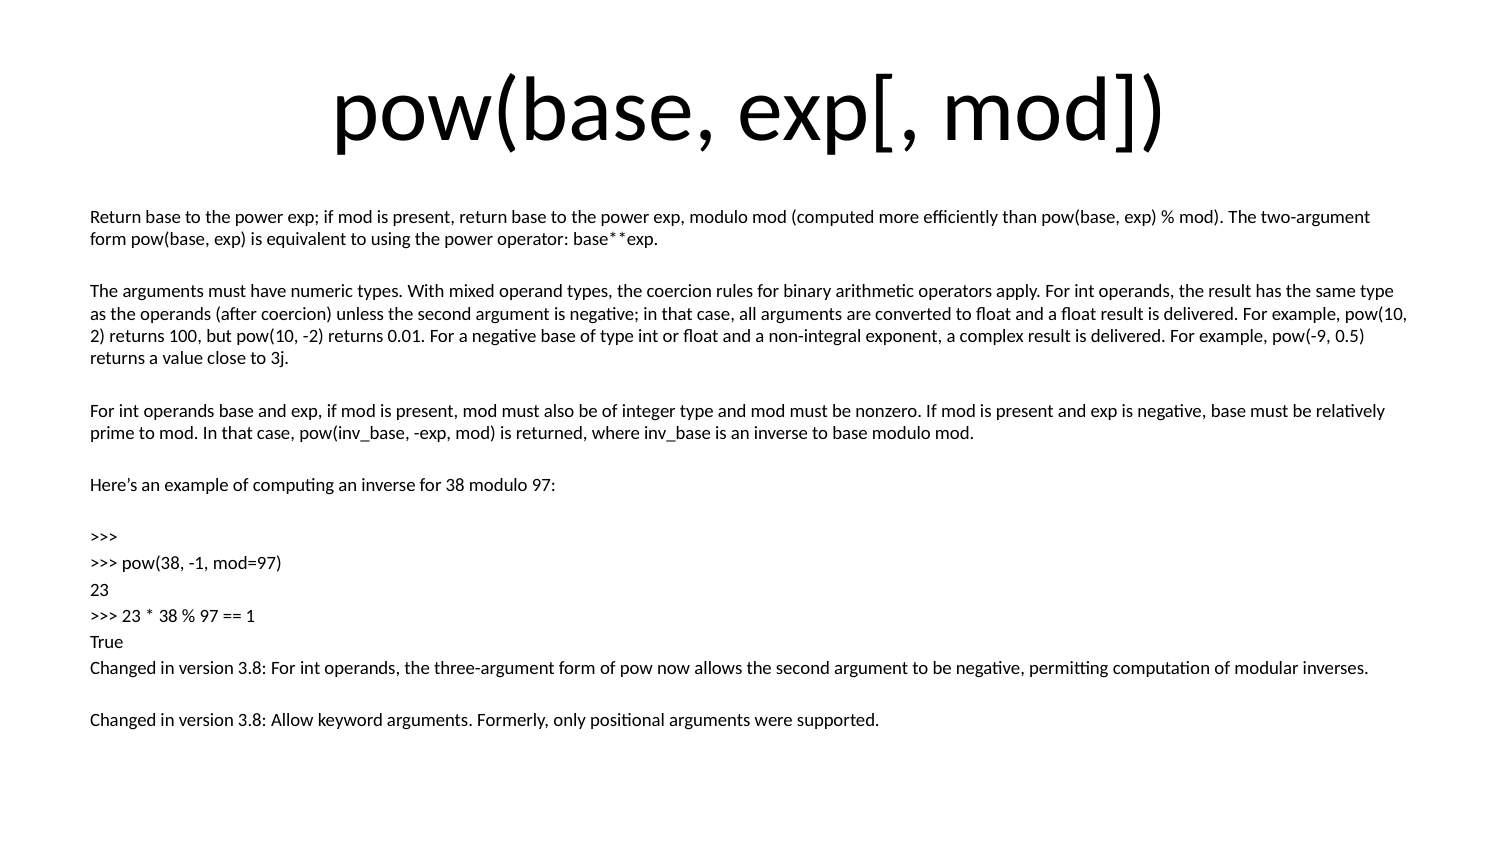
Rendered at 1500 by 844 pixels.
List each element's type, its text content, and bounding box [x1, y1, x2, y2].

title pow(base, exp[, mod]) [75, 33, 1425, 175]
list Return base to the power exp; if mod is present, return base to the power exp, modulo mod (computed more efficiently than pow(base, exp) % mod). The two-argument form pow(base, exp) is equivalent to using the power operator: base**exp. The arguments must have numeric types. With mixed operand types, the coercion rules for binary arithmetic operators apply. For int operands, the result has the same type as the operands (after coercion) unless the second argument is negative; in that case, all arguments are converted to float and a float result is delivered. For example, pow(10, 2) returns 100, but pow(10, -2) returns 0.01. For a negative base of type int or float and a non-integral exponent, a complex result is delivered. For example, pow(-9, 0.5) returns a value close to 3j. For int operands base and exp, if mod is present, mod must also be of integer type and mod must be nonzero. If mod is present and exp is negative, base must be relatively prime to mod. In that case, pow(inv_base, -exp, mod) is returned, where inv_base is an inverse to base modulo mod. Here’s an example of computing an inverse for 38 modulo 97: >>> >>> pow(38, -1, mod=97) 23 >>> 23 * 38 % 97 == 1 True Changed in version 3.8: For int operands, the three-argument form of pow now allows the second argument to be negative, permitting computation of modular inverses. Changed in version 3.8: Allow keyword arguments. Formerly, only positional arguments were supported. [75, 196, 1425, 754]
